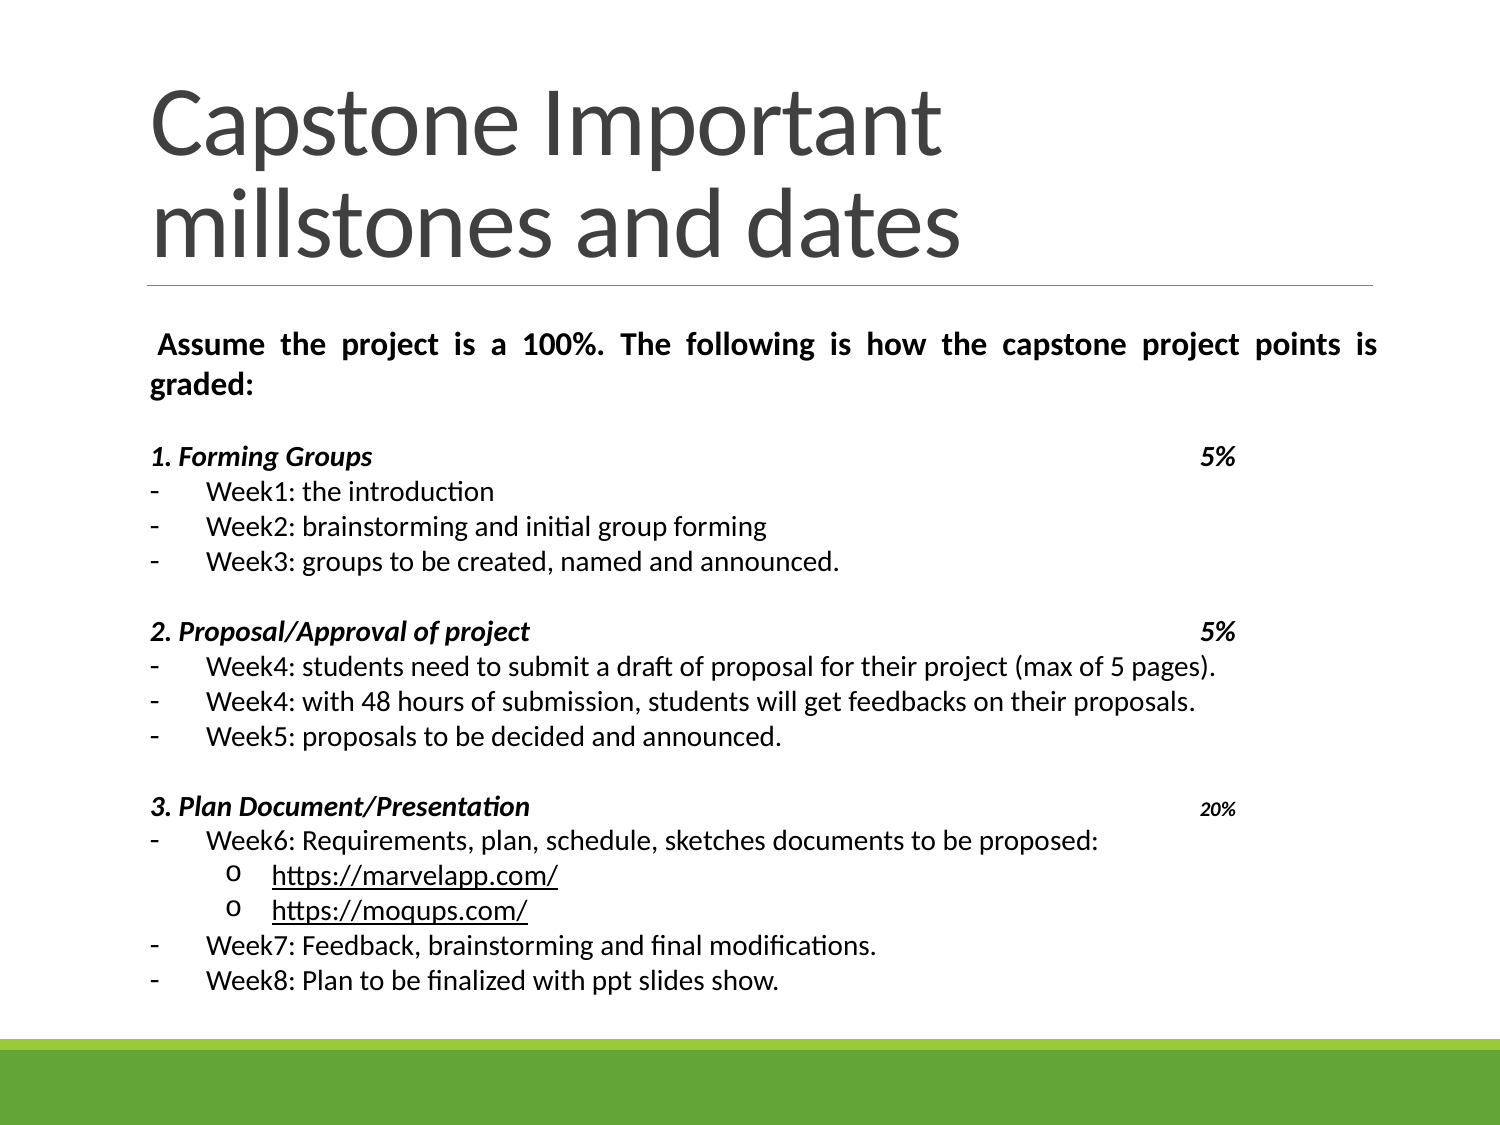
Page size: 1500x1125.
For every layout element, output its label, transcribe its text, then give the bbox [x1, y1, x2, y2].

text_box Assume the project is a 100%. The following is how the capstone project points is graded: 1. Forming Groups 5% Week1: the introduction Week2: brainstorming and initial group forming Week3: groups to be created, named and announced. 2. Proposal/Approval of project 5% Week4: students need to submit a draft of proposal for their project (max of 5 pages). Week4: with 48 hours of submission, students will get feedbacks on their proposals. Week5: proposals to be decided and announced. 3. Plan Document/Presentation 20% Week6: Requirements, plan, schedule, sketches documents to be proposed: https://marvelapp.com/ https://moqups.com/ Week7: Feedback, brainstorming and final modifications. Week8: Plan to be finalized with ppt slides show. [134, 314, 1395, 1004]
title Capstone Important millstones and dates [135, 47, 1373, 285]
